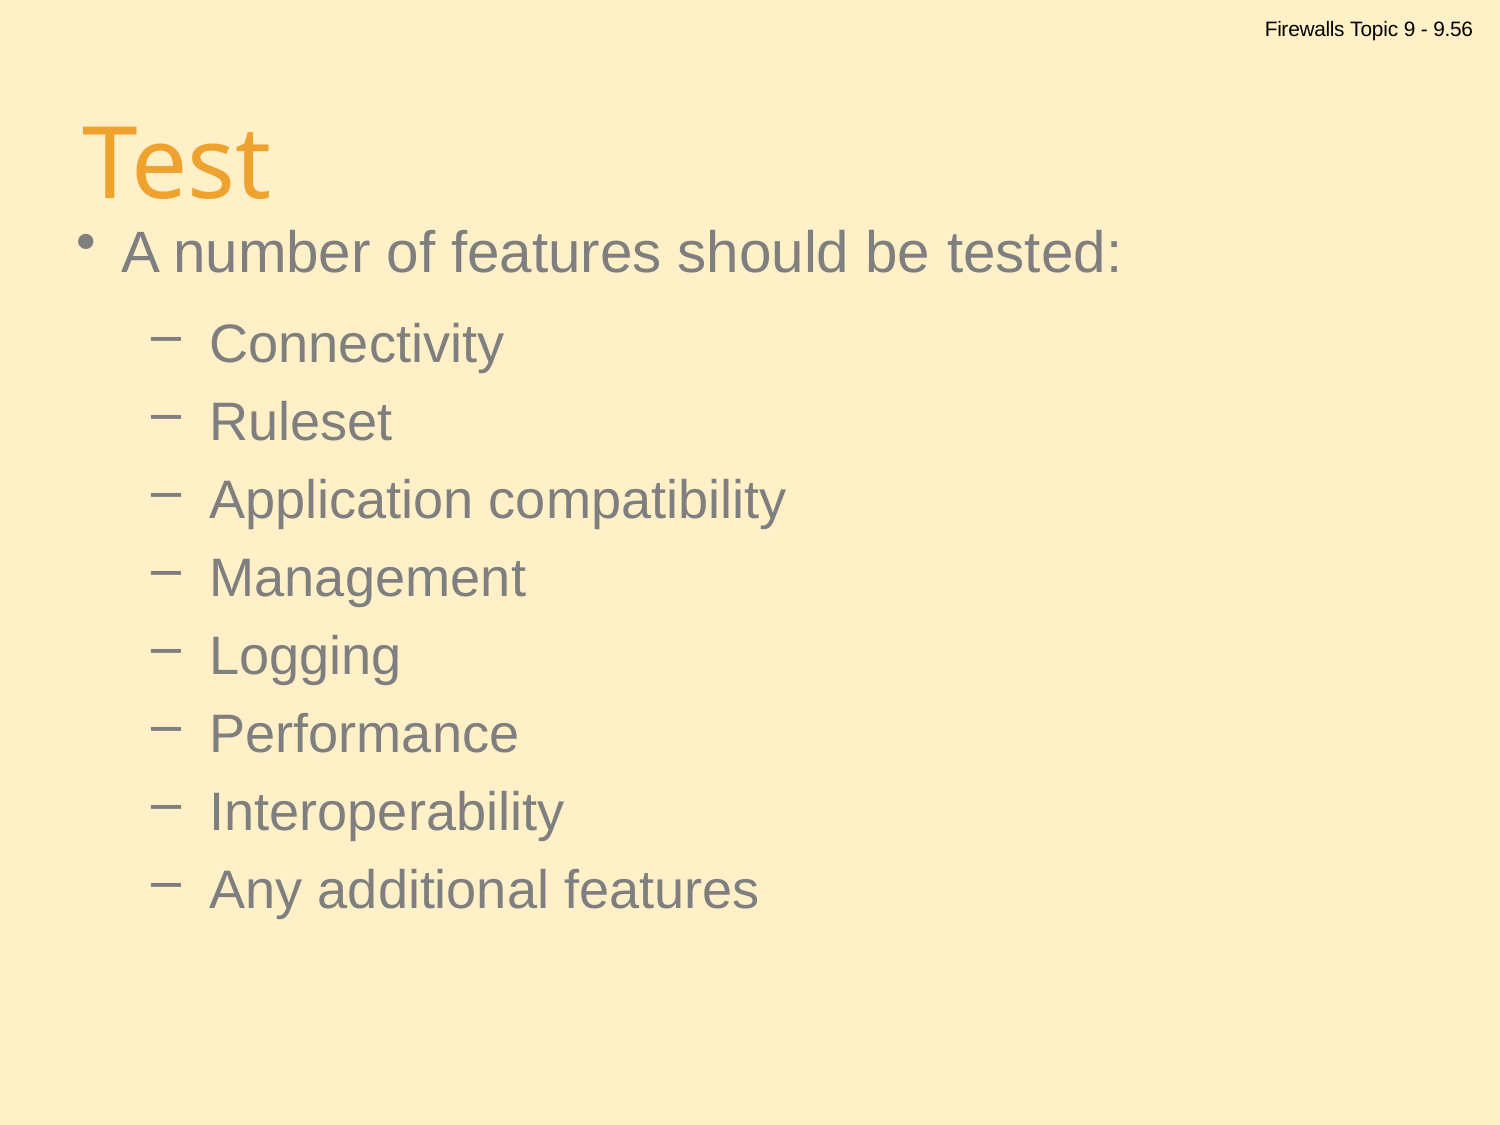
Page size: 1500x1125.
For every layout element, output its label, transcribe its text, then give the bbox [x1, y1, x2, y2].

title Test [80, 96, 1407, 339]
text_box Firewalls Topic 9 - 9.56 [1262, 13, 1488, 41]
text_box A number of features should be tested: Connectivity Ruleset Application compatibility Management Logging Performance Interoperability Any additional features [74, 186, 1131, 919]
